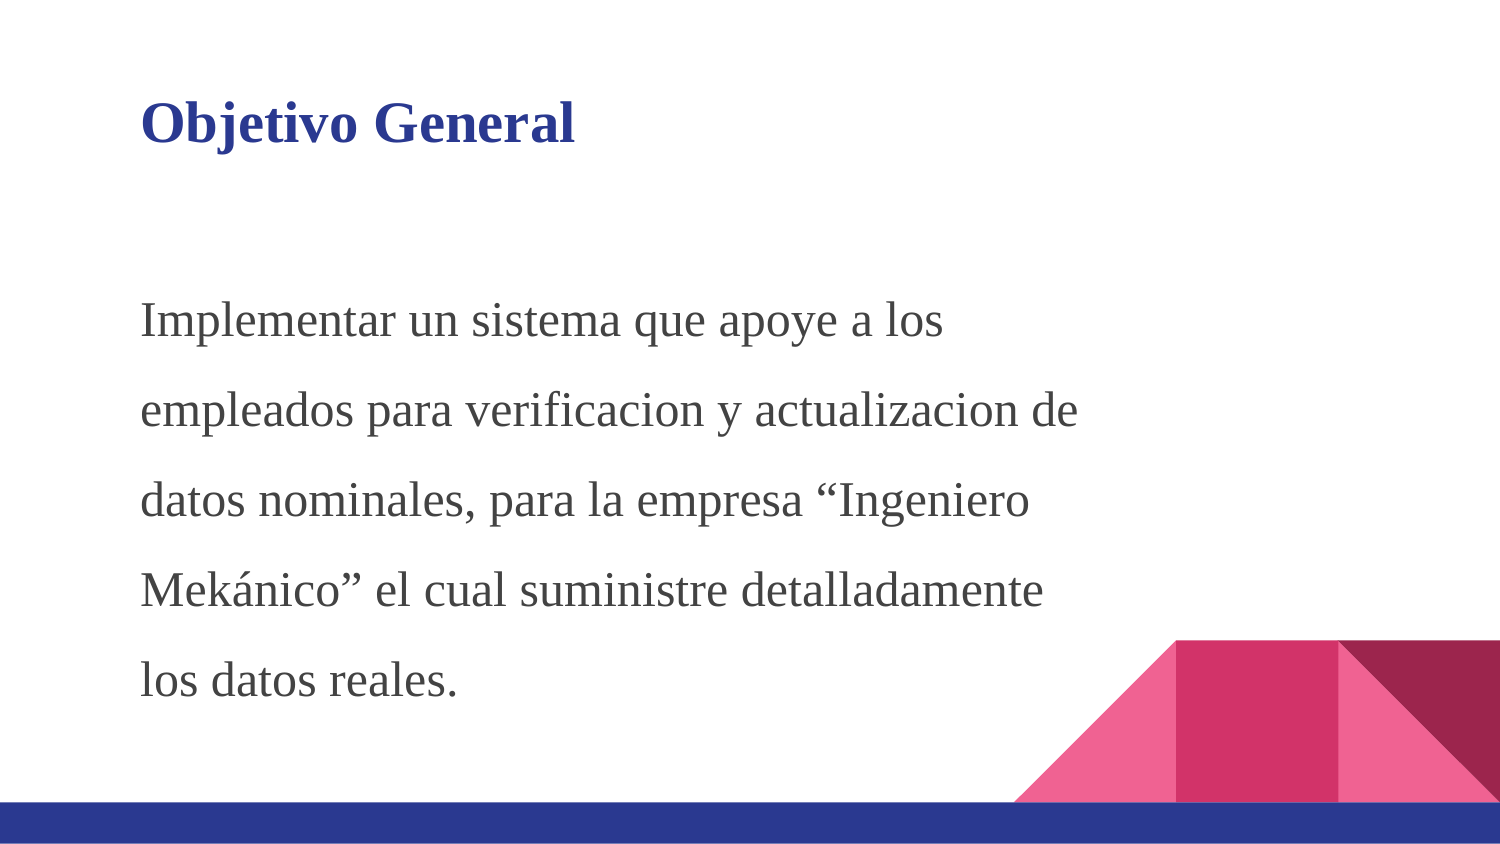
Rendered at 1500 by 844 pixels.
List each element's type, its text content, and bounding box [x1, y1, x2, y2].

title Objetivo General [125, 68, 628, 205]
text_box Implementar un sistema que apoye a los empleados para verificacion y actualizacion de datos nominales, para la empresa “Ingeniero Mekánico” el cual suministre detalladamente los datos reales. [125, 241, 1107, 722]
